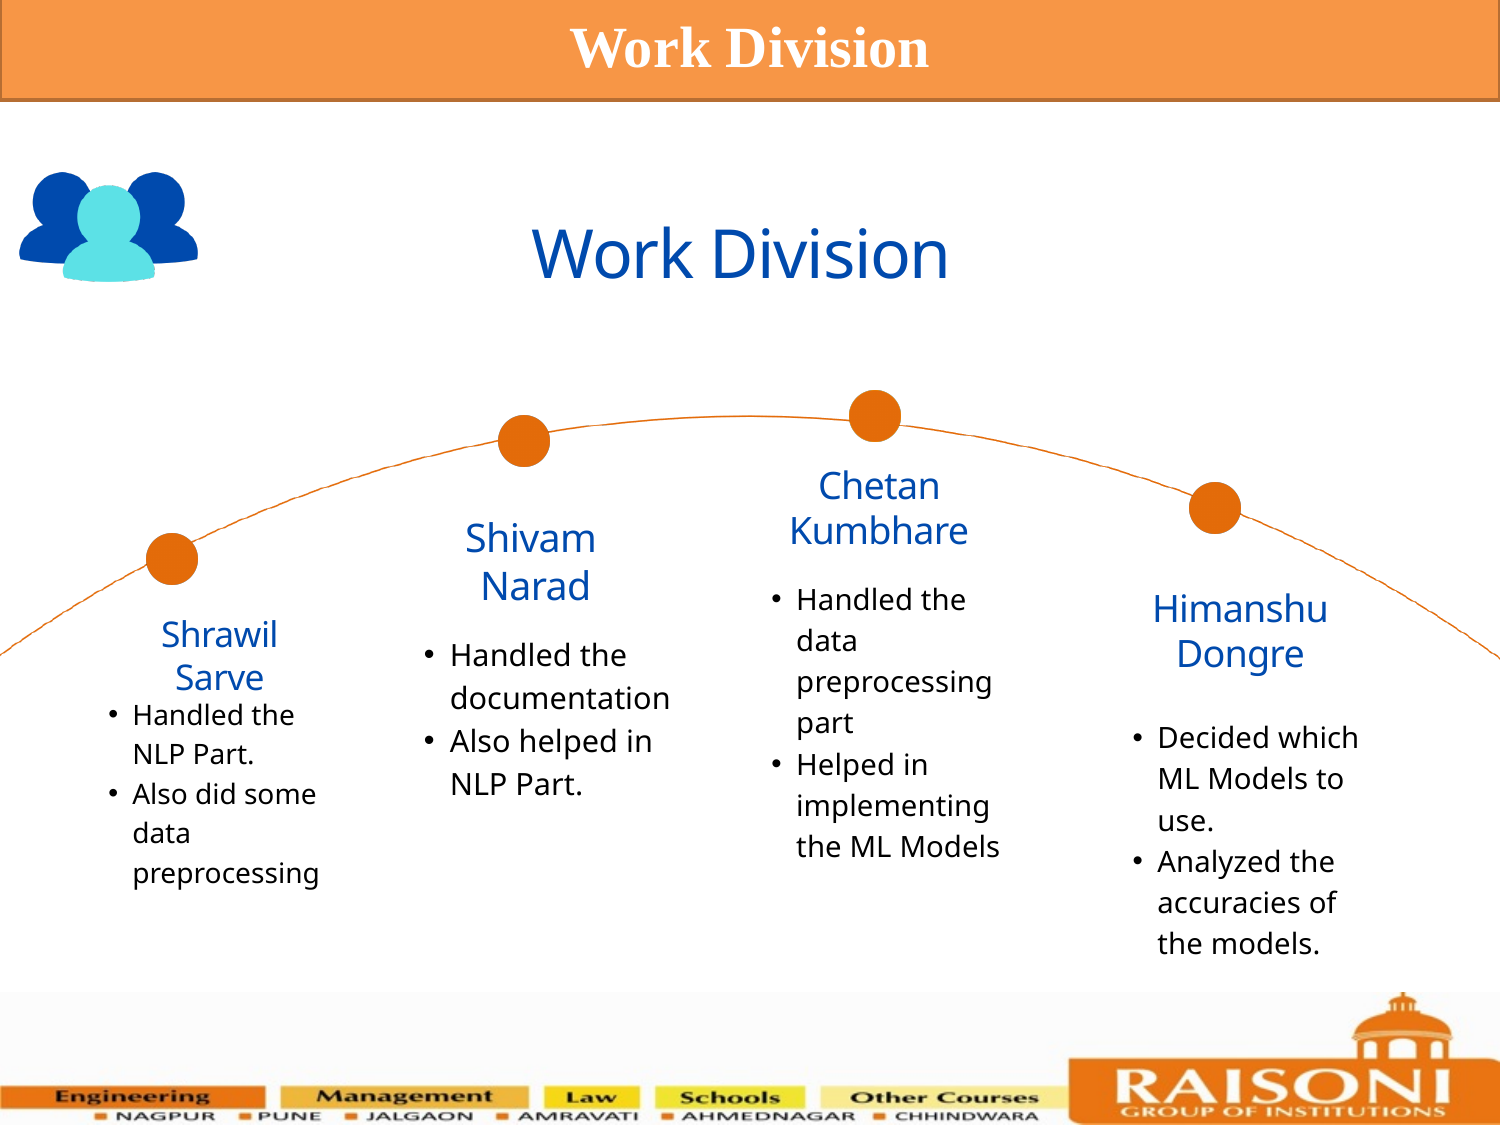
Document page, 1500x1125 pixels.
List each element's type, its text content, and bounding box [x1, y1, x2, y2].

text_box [84, 611, 356, 888]
text_box Work Division [438, 210, 1045, 292]
picture [0, 390, 1500, 798]
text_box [1107, 584, 1374, 963]
picture [0, 992, 1500, 1125]
text_box Work Division [0, 0, 1500, 102]
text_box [394, 513, 680, 802]
picture [19, 172, 198, 283]
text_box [746, 461, 1012, 867]
